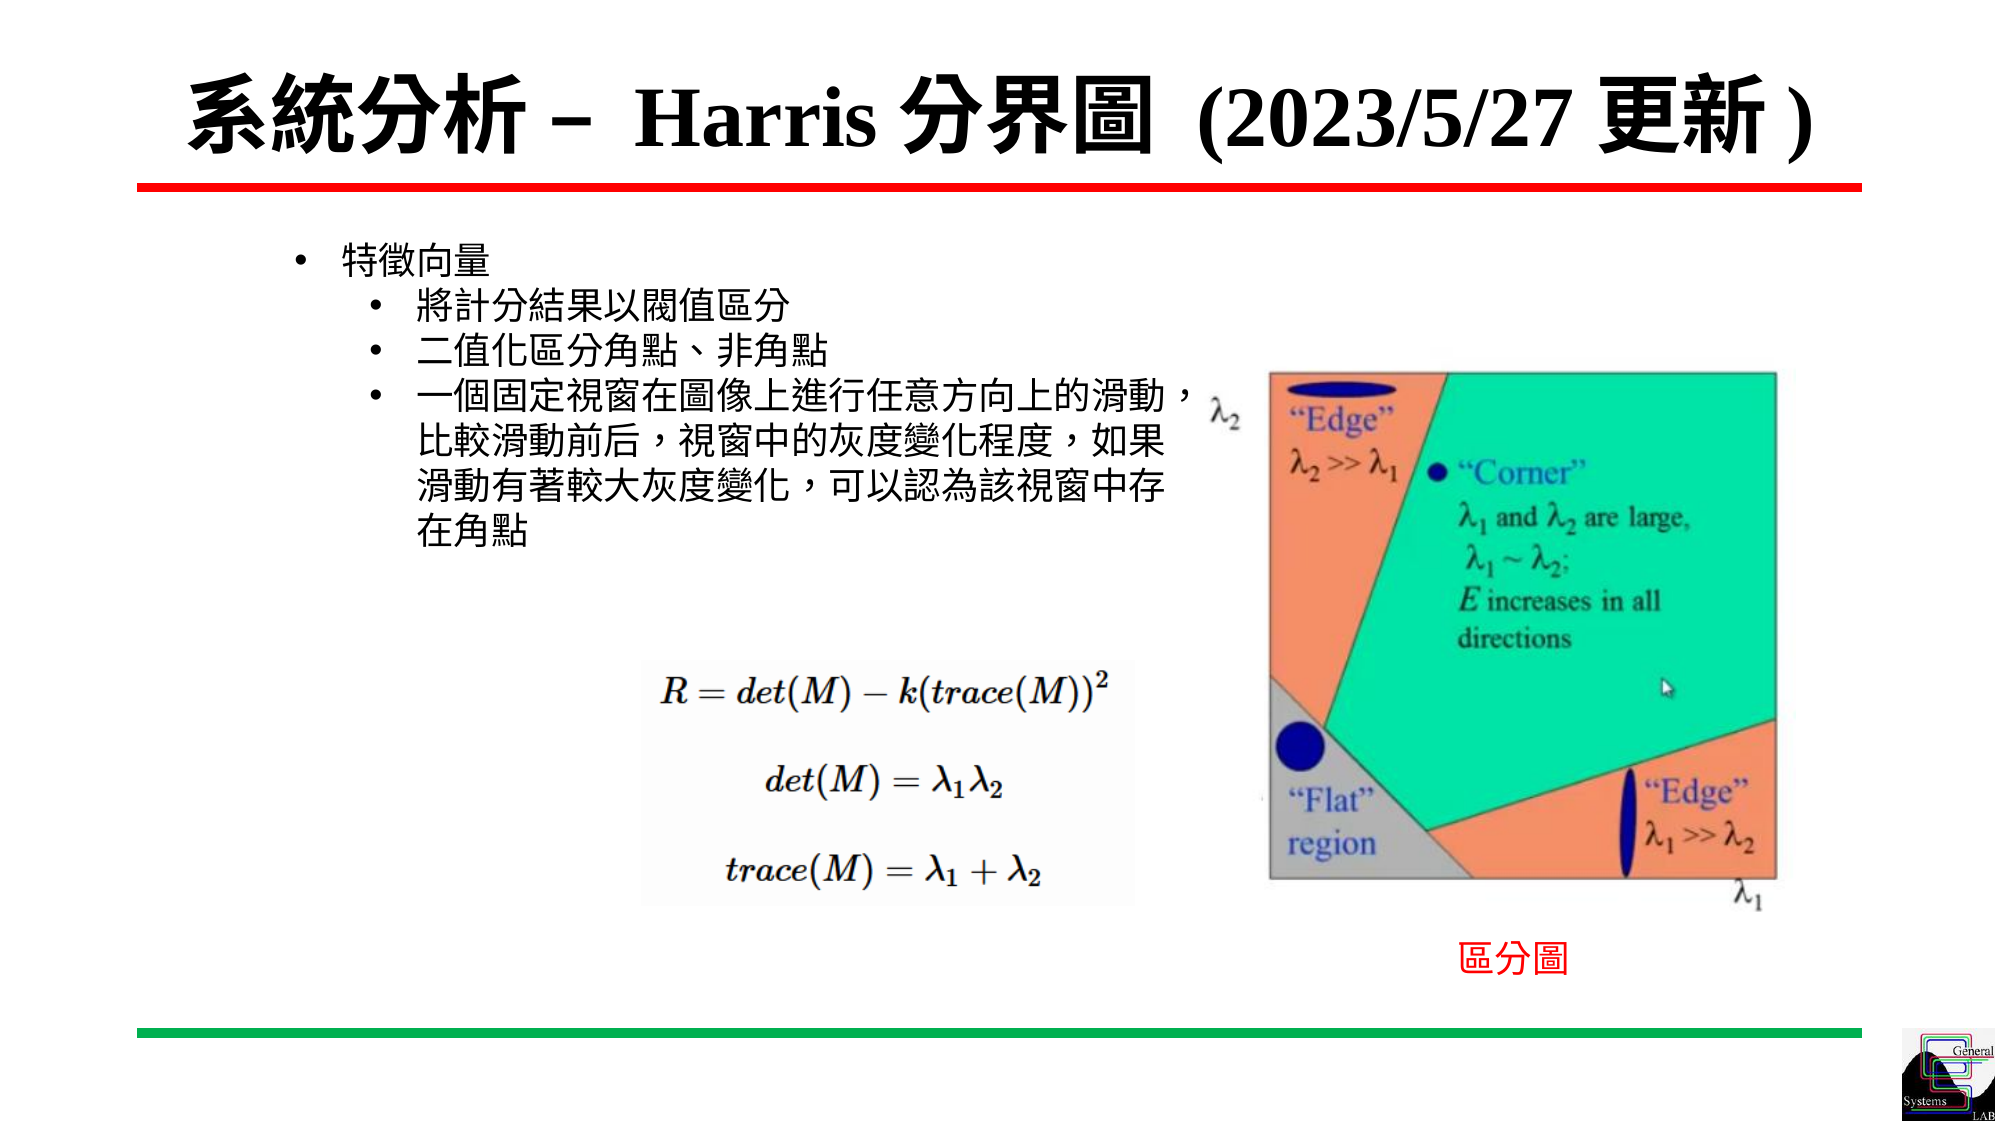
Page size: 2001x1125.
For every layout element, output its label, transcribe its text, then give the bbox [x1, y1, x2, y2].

text_box 特徵向量 將計分結果以閥值區分 二值化區分角點、非角點 一個固定視窗在圖像上進行任意方向上的滑動，比較滑動前后，視窗中的灰度變化程度，如果滑動有著較大灰度變化，可以認為該視窗中存在角點 [204, 229, 1186, 560]
text_box 區分圖 [1442, 927, 1596, 988]
title 系統分析 – Harris分界圖 (2023/5/27更新) [137, 59, 1863, 178]
picture [1902, 1028, 1995, 1121]
picture [1198, 347, 1796, 923]
picture [641, 660, 1135, 906]
